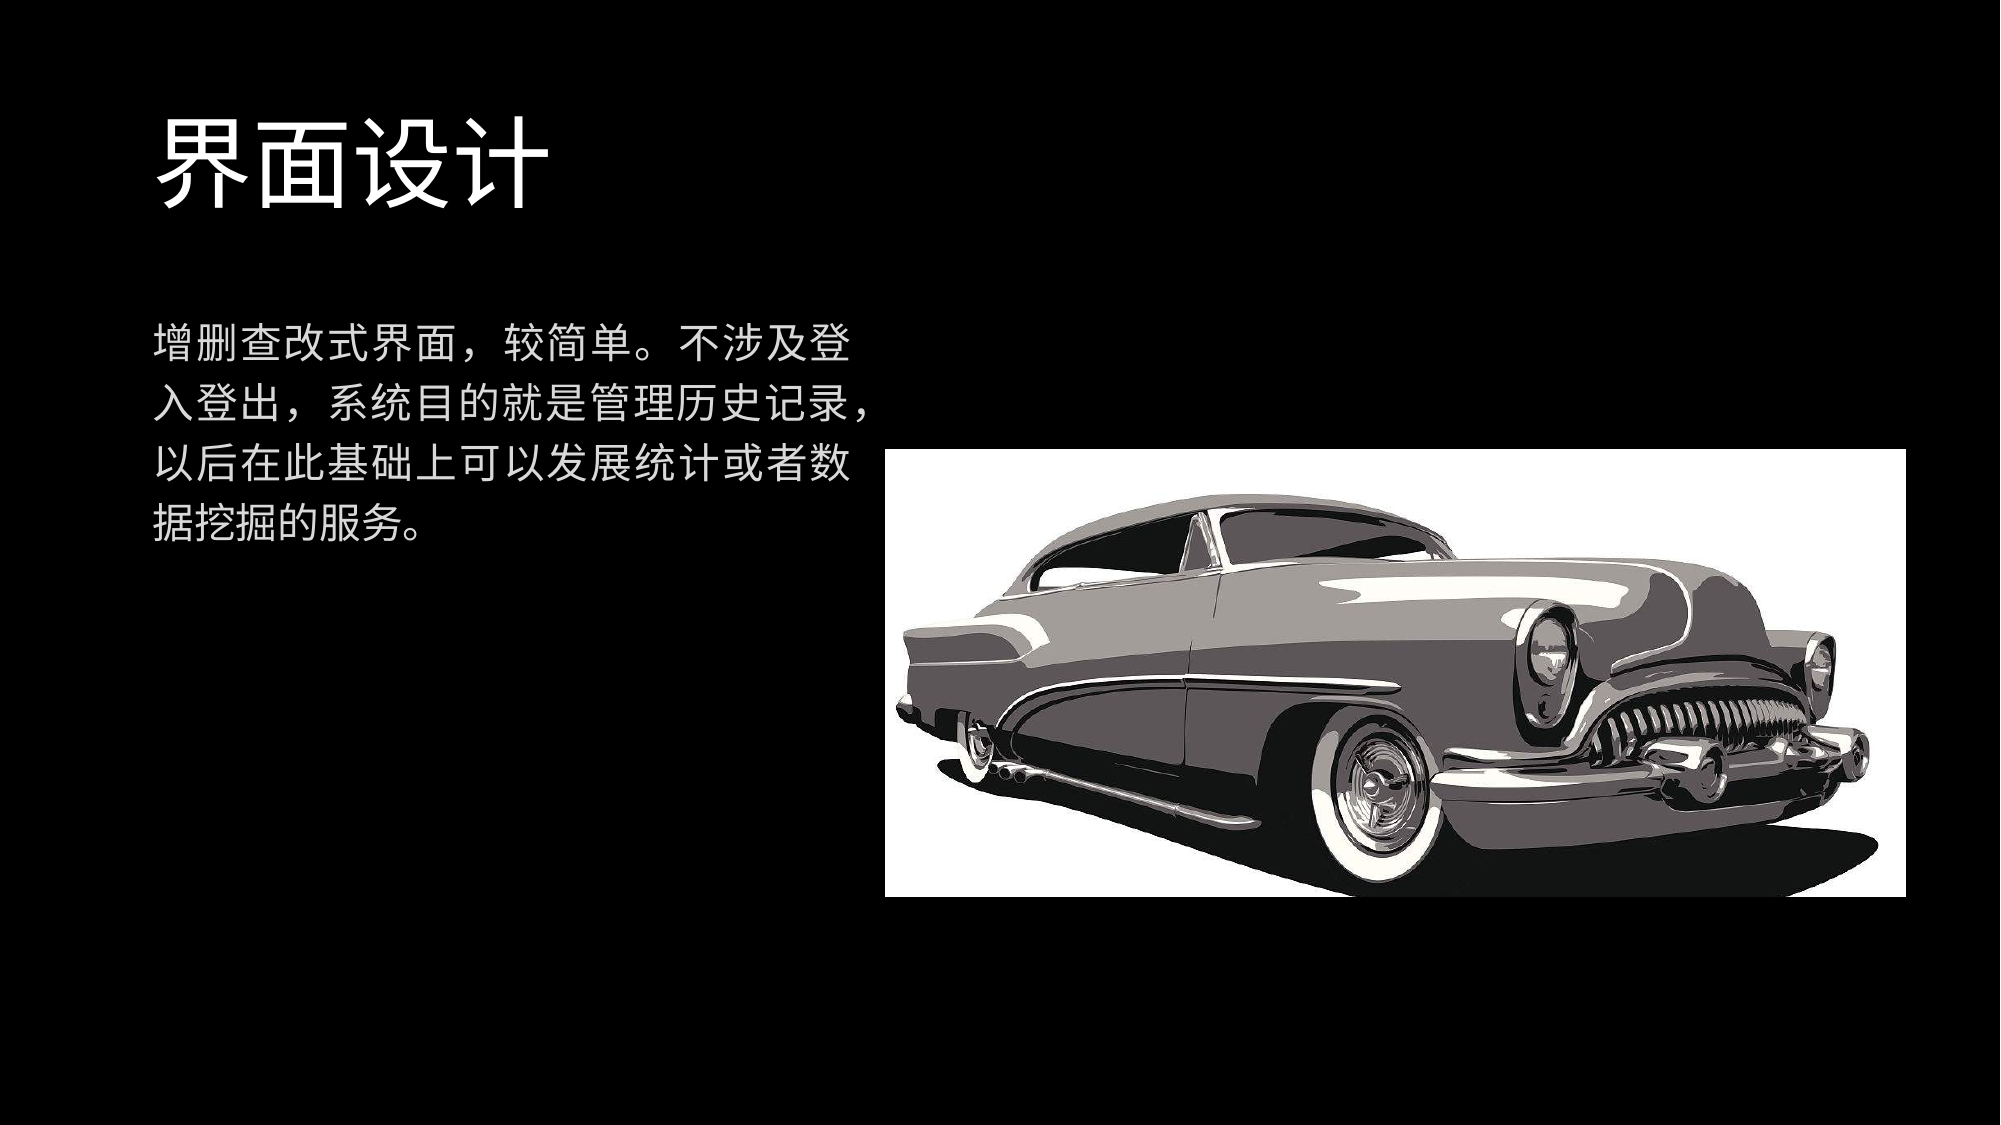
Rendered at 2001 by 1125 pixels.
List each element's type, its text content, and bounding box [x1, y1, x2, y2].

list 增删查改式界面，较简单。不涉及登入登出，系统目的就是管理历史记录，以后在此基础上可以发展统计或者数据挖掘的服务。 [137, 299, 867, 1014]
picture [885, 449, 1906, 897]
title 界面设计 [137, 59, 1863, 278]
